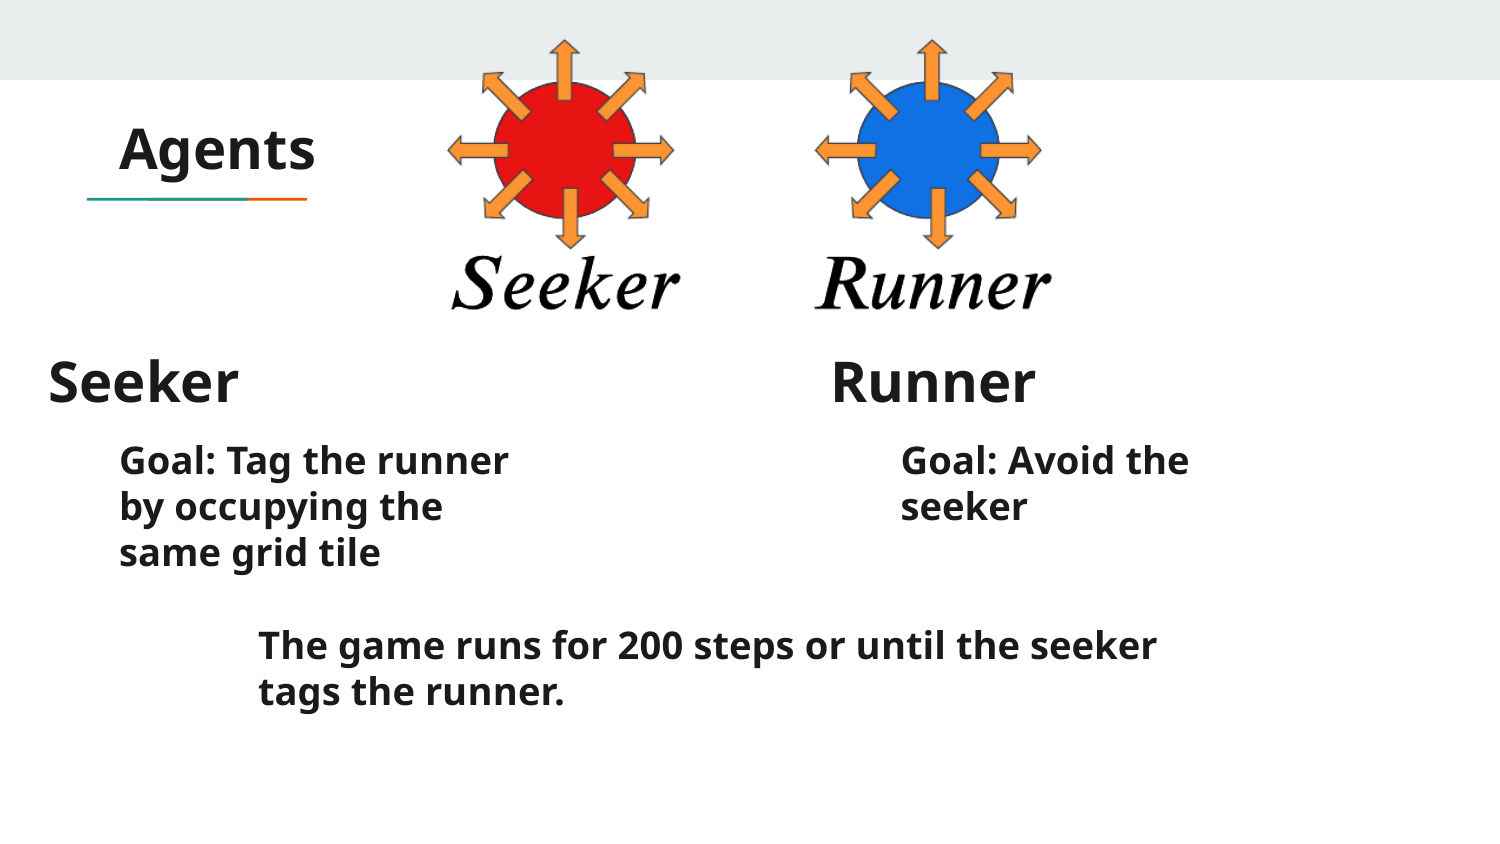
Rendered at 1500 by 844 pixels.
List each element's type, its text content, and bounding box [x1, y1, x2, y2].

title Goal: Avoid the seeker [885, 421, 1331, 517]
title The game runs for 200 steps or until the seeker tags the runner. [243, 606, 1257, 804]
title Goal: Tag the runner by occupying the same grid tile [104, 421, 550, 620]
picture [401, 0, 1101, 366]
title Seeker [33, 330, 274, 438]
title Runner [814, 375, 1055, 438]
title Agents [104, 98, 395, 206]
